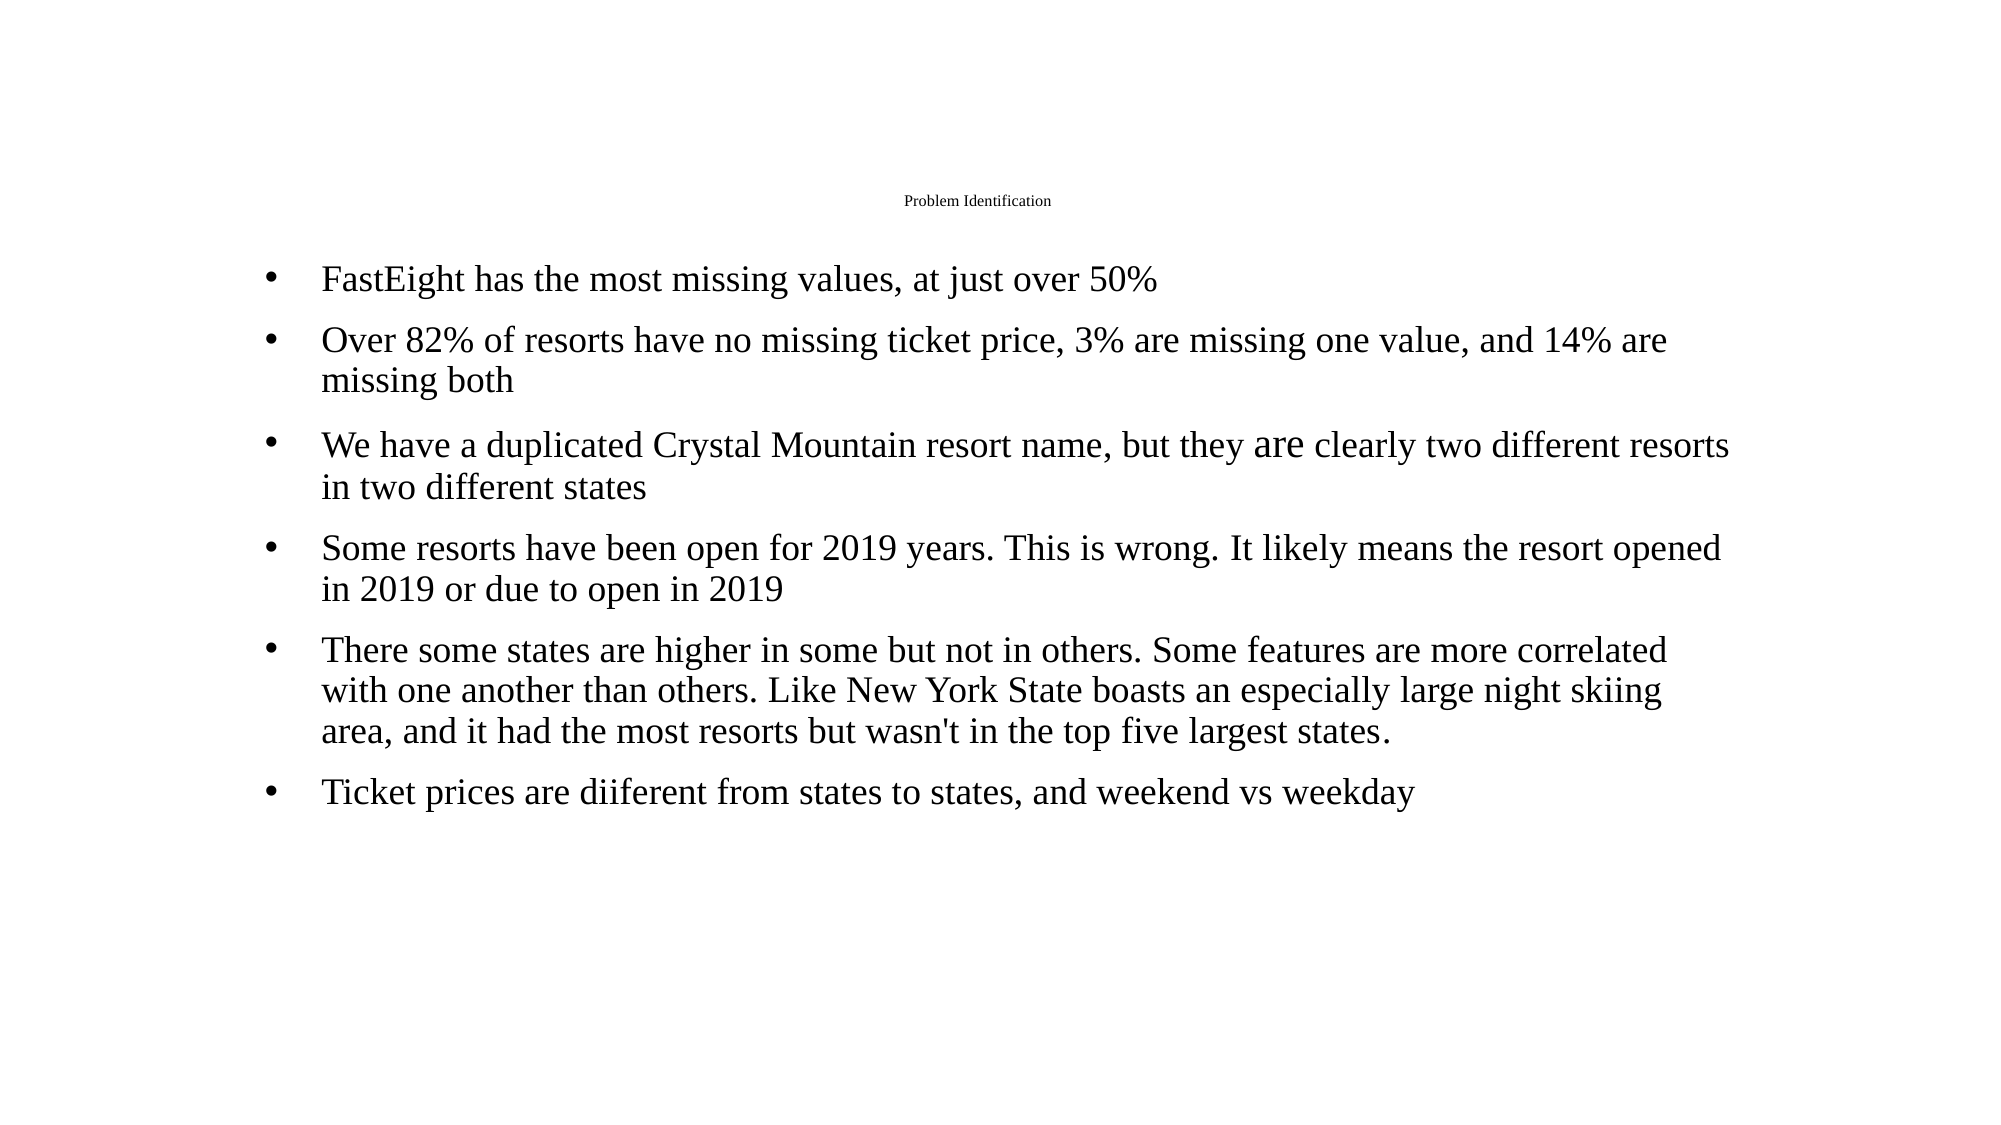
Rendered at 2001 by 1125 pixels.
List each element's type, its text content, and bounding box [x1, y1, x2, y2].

subtitle FastEight has the most missing values, at just over 50% Over 82% of resorts have no missing ticket price, 3% are missing one value, and 14% are missing both We have a duplicated Crystal Mountain resort name, but they are clearly two different resorts in two different states Some resorts have been open for 2019 years. This is wrong. It likely means the resort opened in 2019 or due to open in 2019 There some states are higher in some but not in others. Some features are more correlated with one another than others. Like New York State boasts an especially large night skiing area, and it had the most resorts but wasn't in the top five largest states. Ticket prices are diiferent from states to states, and weekend vs weekday [249, 251, 1750, 1019]
title Problem Identification [249, 184, 1707, 218]
